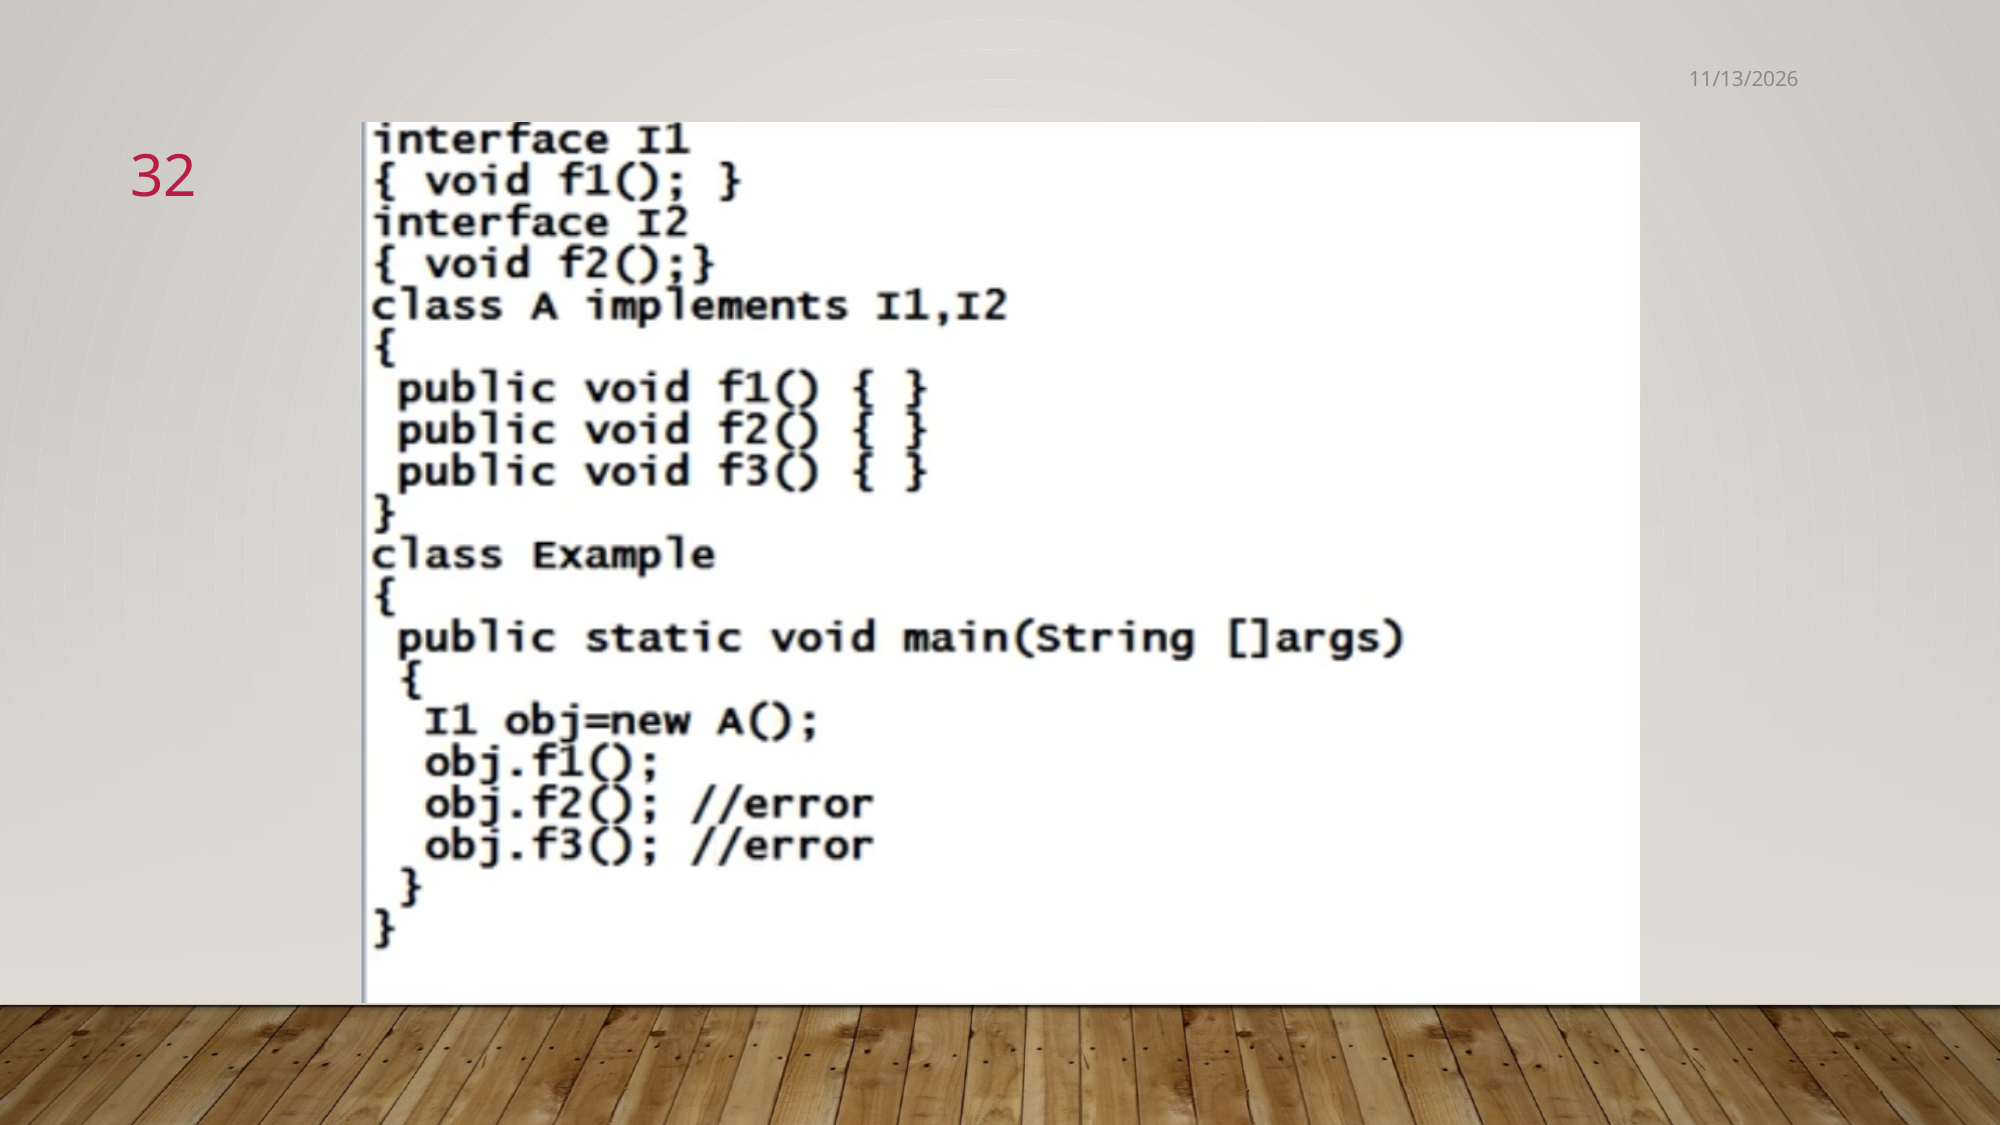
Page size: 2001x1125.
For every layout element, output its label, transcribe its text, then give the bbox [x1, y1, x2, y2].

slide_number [1239, 54, 1814, 105]
slide_number 32 [78, 131, 212, 214]
picture [0, 1005, 2000, 1125]
picture [360, 122, 1640, 1003]
